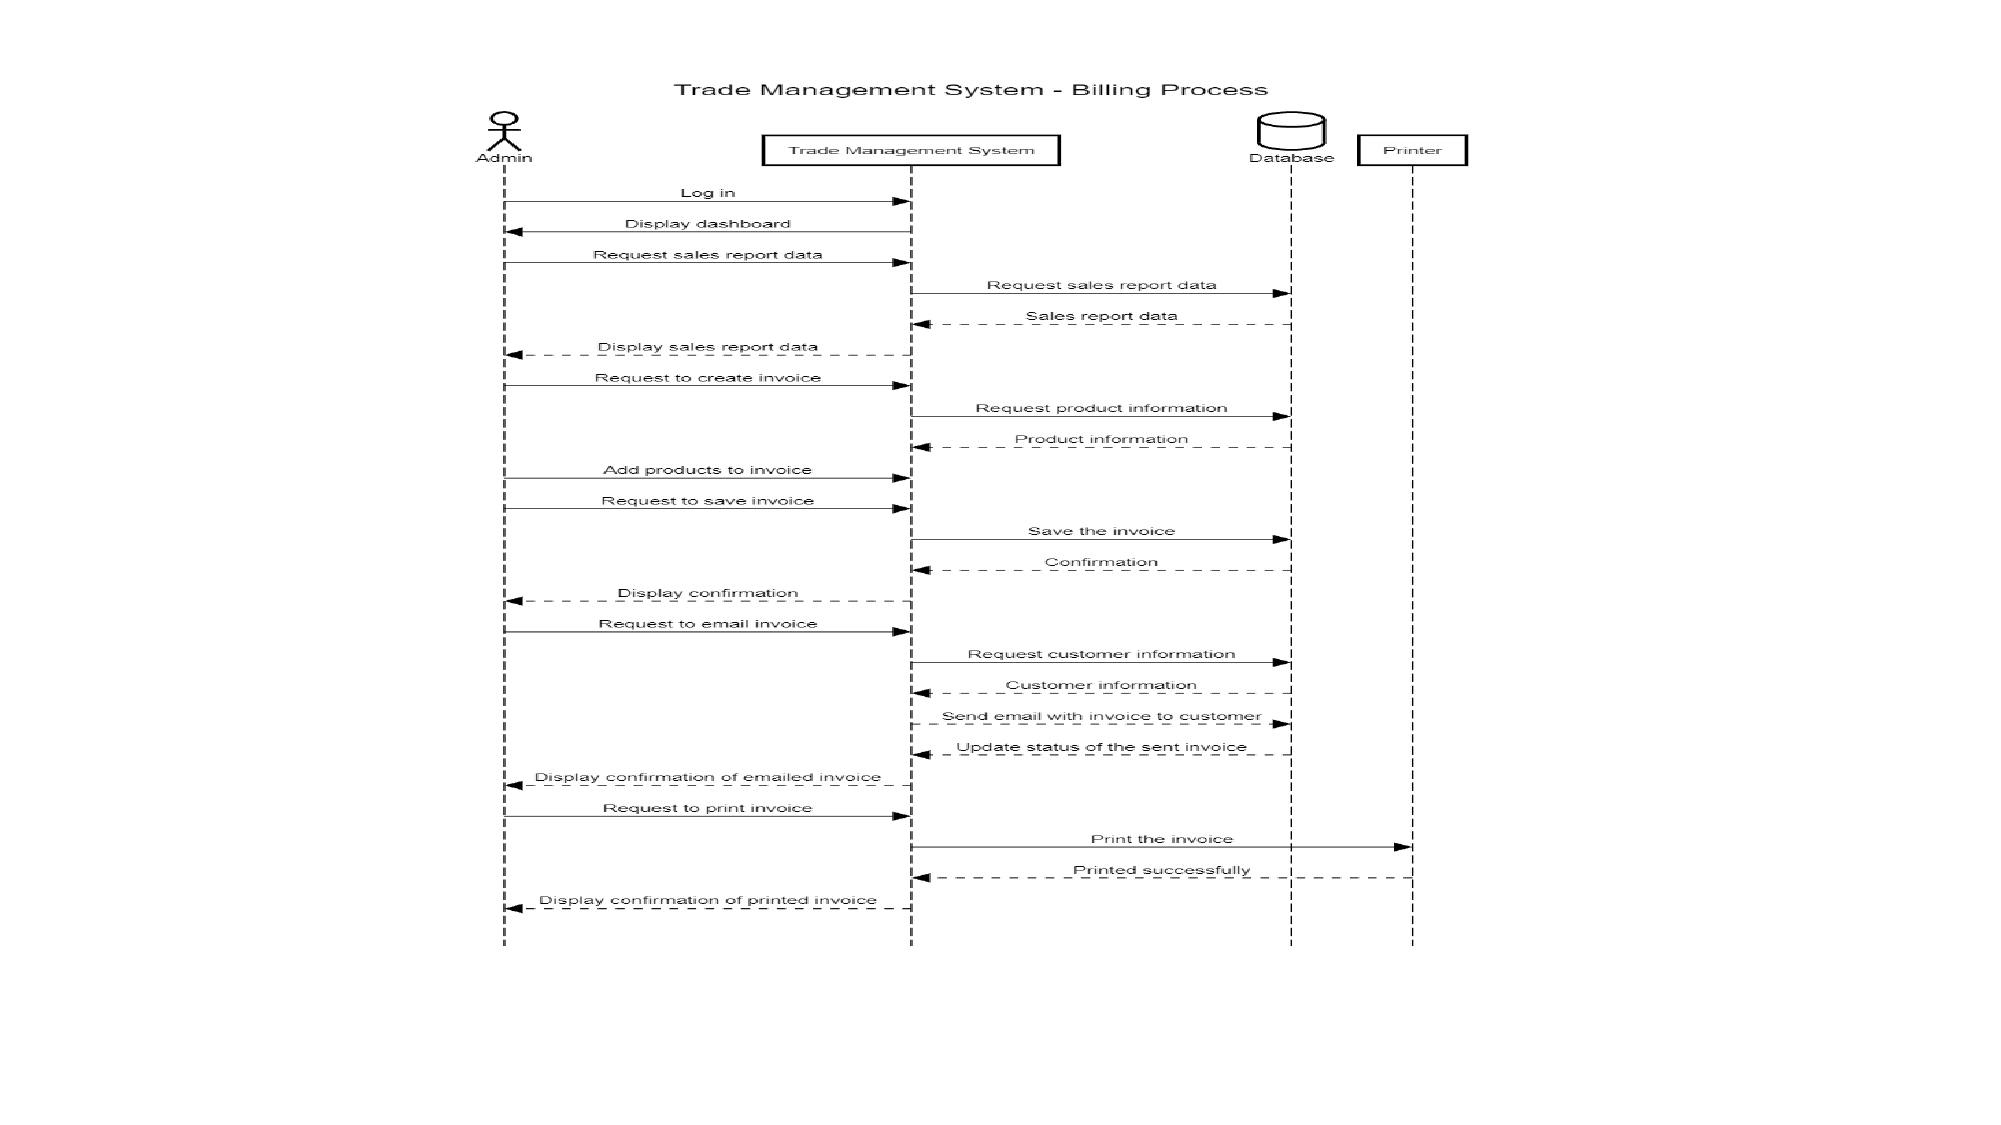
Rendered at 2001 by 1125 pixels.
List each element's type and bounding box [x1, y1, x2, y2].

picture [465, 78, 1478, 946]
